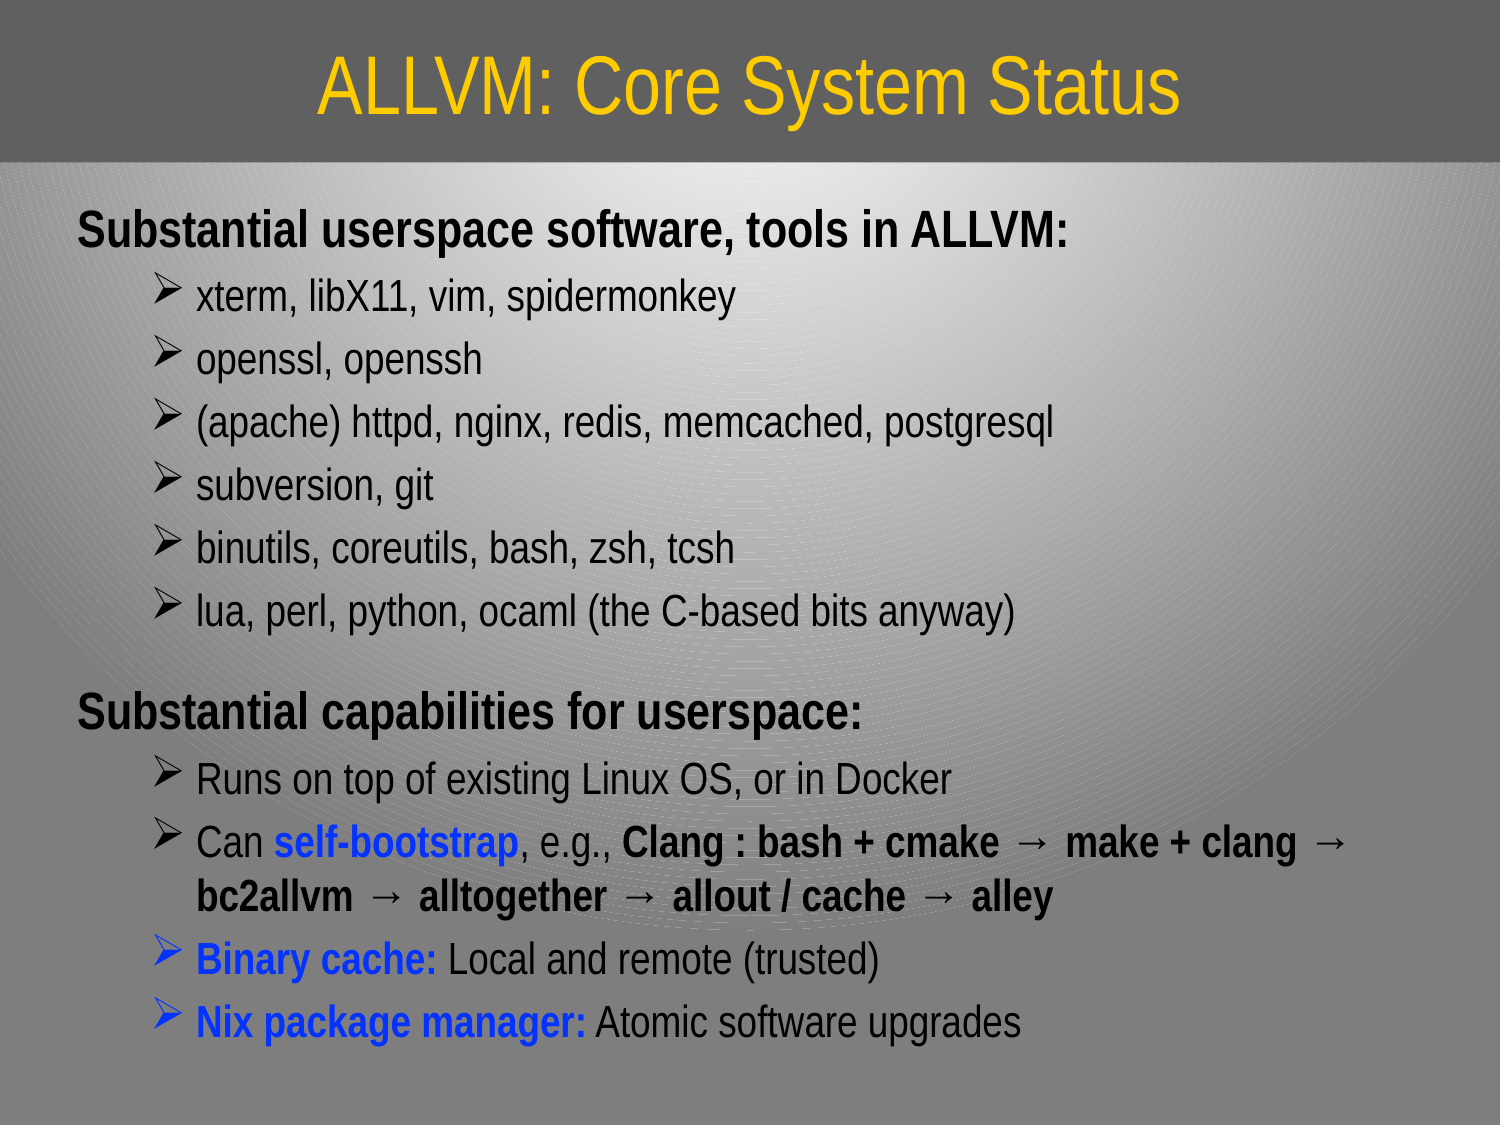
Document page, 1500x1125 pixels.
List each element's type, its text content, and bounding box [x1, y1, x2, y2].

title ALLVM: Core System Status [0, 0, 1500, 163]
list Substantial userspace software, tools in ALLVM: xterm, libX11, vim, spidermonkey openssl, openssh (apache) httpd, nginx, redis, memcached, postgresql subversion, git binutils, coreutils, bash, zsh, tcsh lua, perl, python, ocaml (the C-based bits anyway) Substantial capabilities for userspace: Runs on top of existing Linux OS, or in Docker Can self-bootstrap, e.g., Clang : bash + cmake → make + clang → bc2allvm → alltogether → allout / cache → alley Binary cache: Local and remote (trusted) Nix package manager: Atomic software upgrades [62, 187, 1438, 1063]
